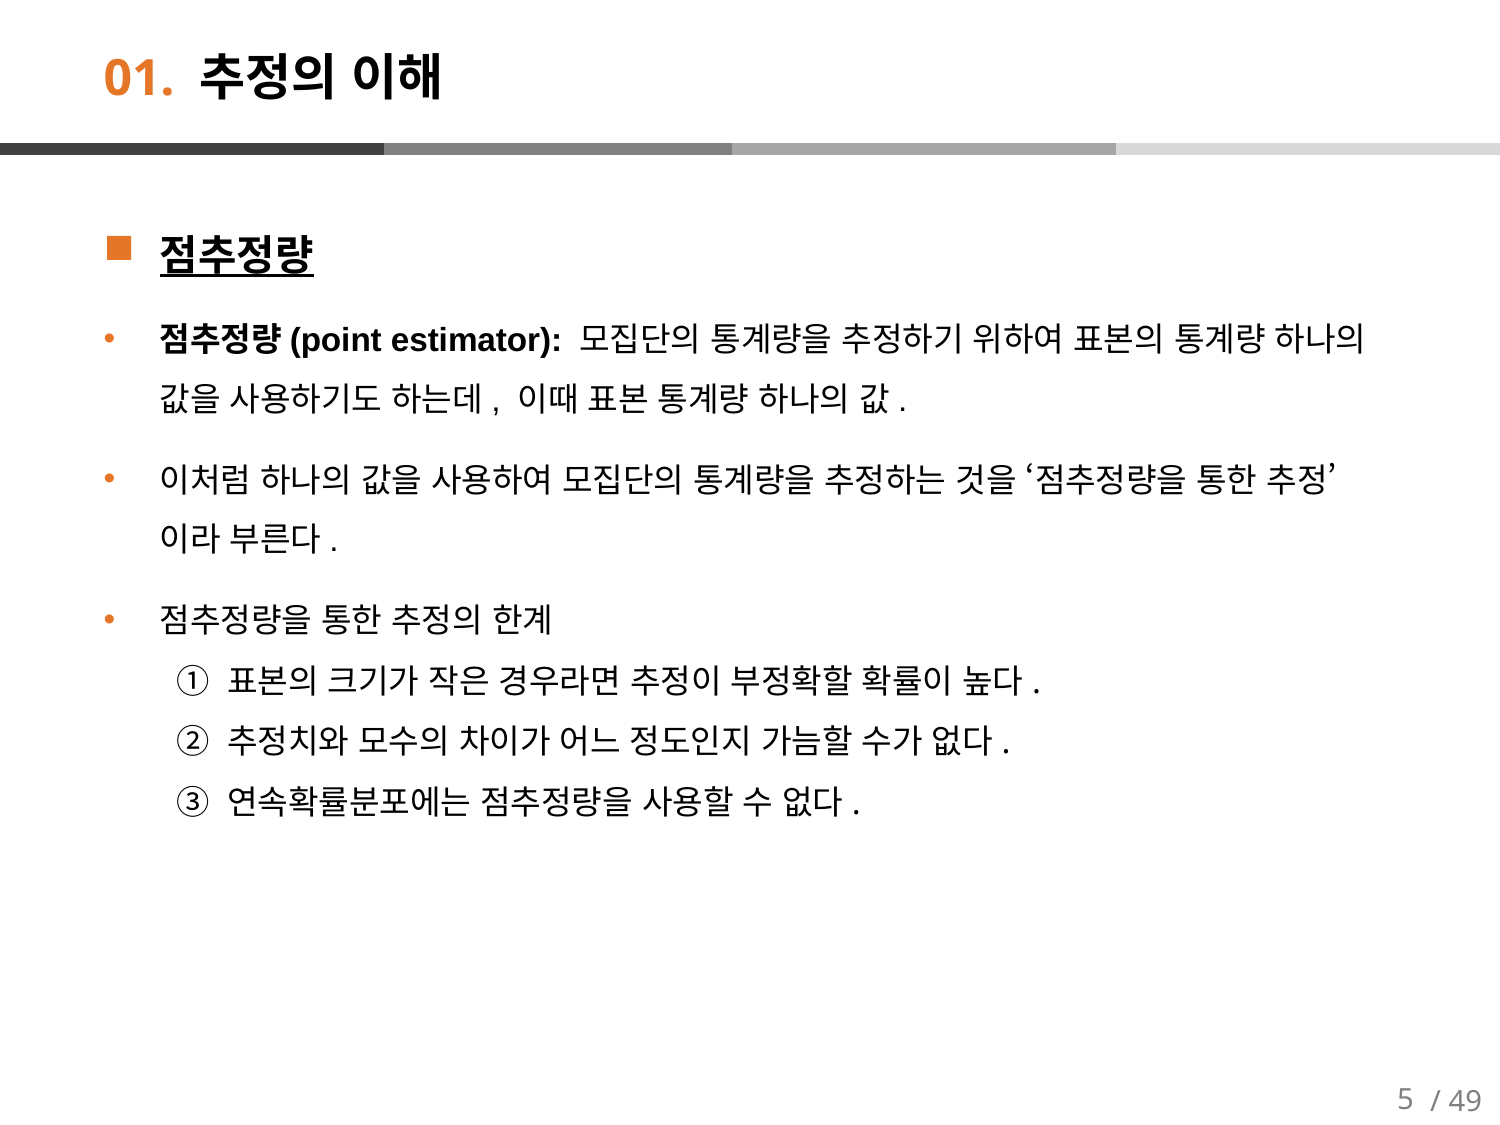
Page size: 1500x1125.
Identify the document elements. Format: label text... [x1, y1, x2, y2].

text_box 점추정량(point estimator): 모집단의 통계량을 추정하기 위하여 표본의 통계량 하나의 값을 사용하기도 하는데, 이때 표본 통계량 하나의 값. 이처럼 하나의 값을 사용하여 모집단의 통계량을 추정하는 것을 ‘점추정량을 통한 추정’이라 부른다. 점추정량을 통한 추정의 한계 ① 표본의 크기가 작은 경우라면 추정이 부정확할 확률이 높다. ② 추정치와 모수의 차이가 어느 정도인지 가늠할 수가 없다. ③ 연속확률분포에는 점추정량을 사용할 수 없다. [88, 290, 1400, 480]
list 점추정량 [88, 196, 1436, 386]
title 01. 추정의 이해 [88, 30, 1211, 121]
